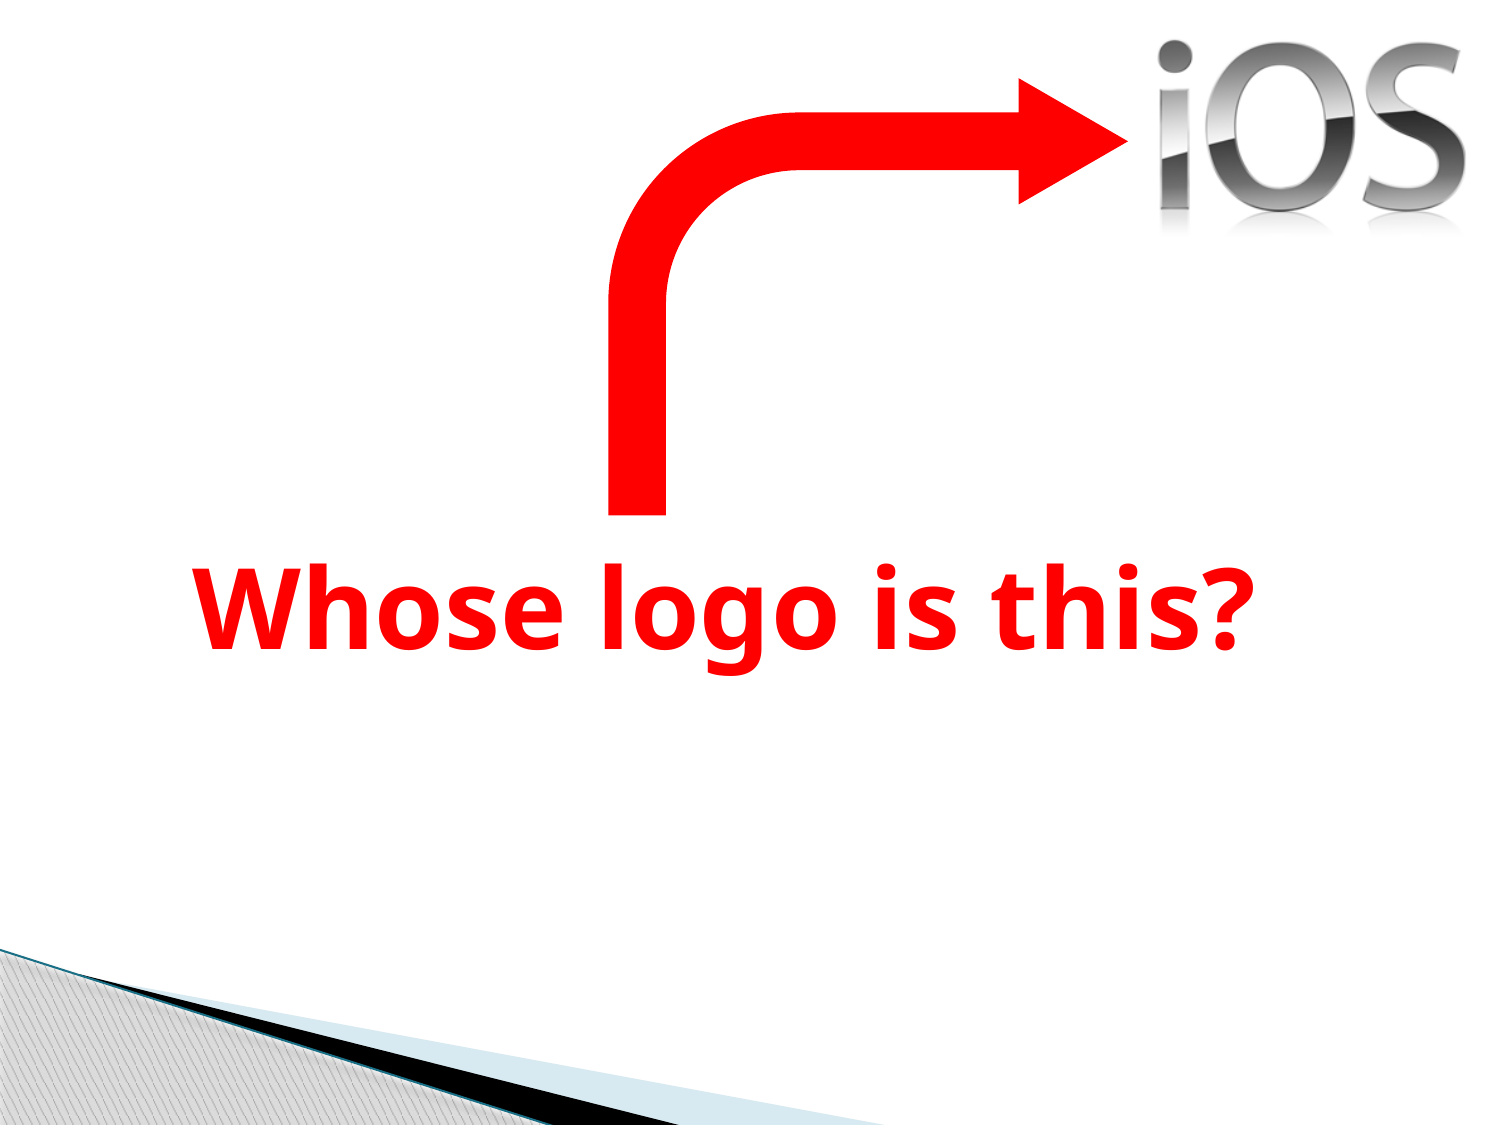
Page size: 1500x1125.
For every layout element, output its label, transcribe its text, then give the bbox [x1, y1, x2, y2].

text_box Whose logo is this? [177, 529, 1272, 680]
picture [1151, 30, 1473, 250]
text_box [603, 73, 1133, 520]
